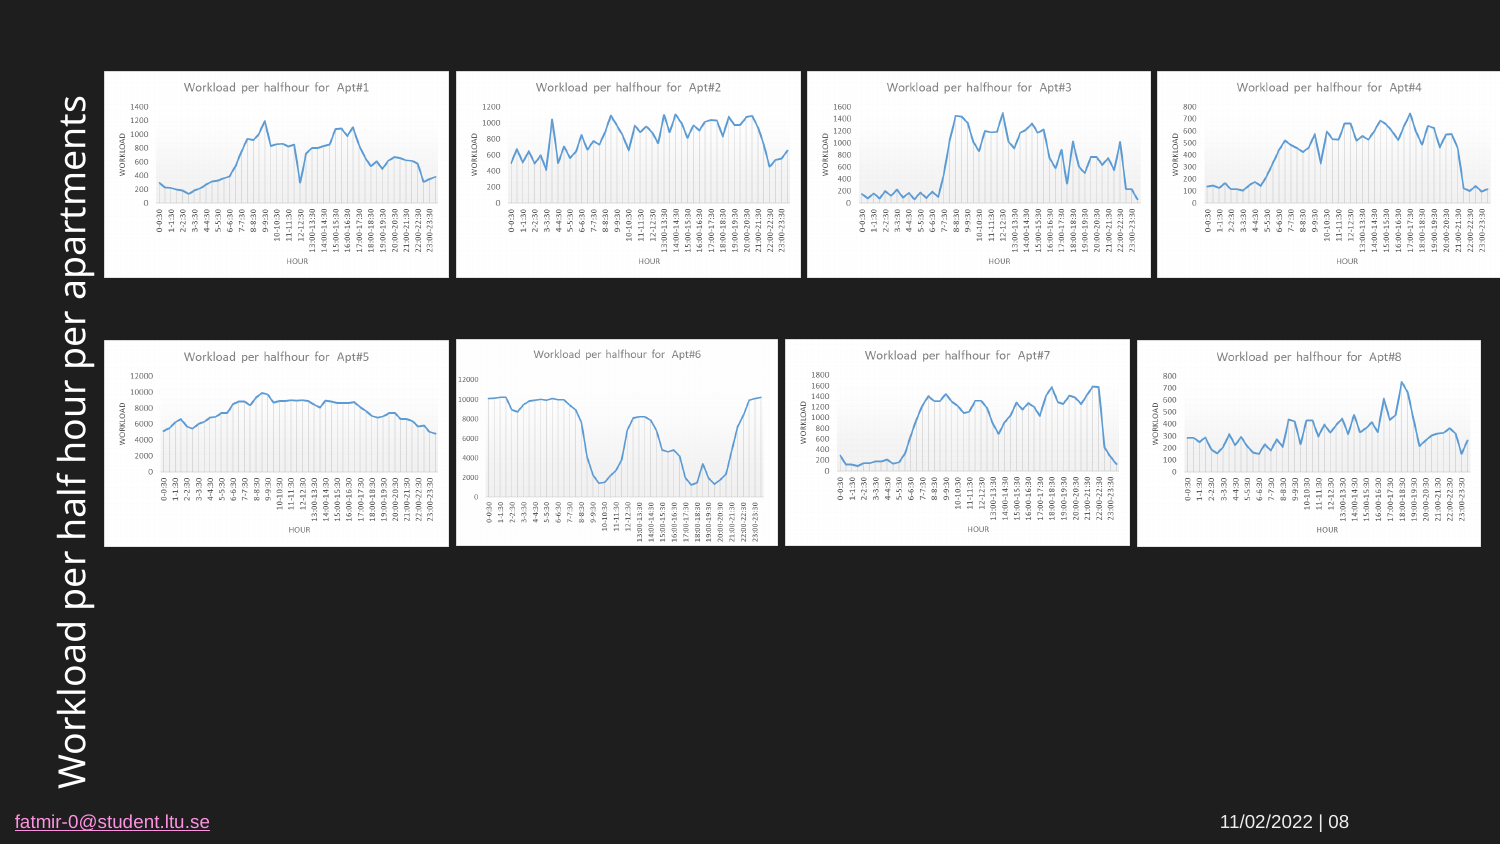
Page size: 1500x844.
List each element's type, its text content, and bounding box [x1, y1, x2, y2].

picture [1157, 71, 1500, 278]
picture [104, 340, 449, 547]
picture [456, 339, 778, 547]
picture [456, 71, 801, 278]
text_box fatmir-0@student.ltu.se 11/02/2022 | 08 [0, 802, 1500, 840]
picture [1136, 340, 1481, 547]
picture [807, 71, 1151, 278]
picture [785, 339, 1130, 547]
title Workload per half hour per apartments [17, 42, 124, 802]
picture [104, 71, 449, 278]
